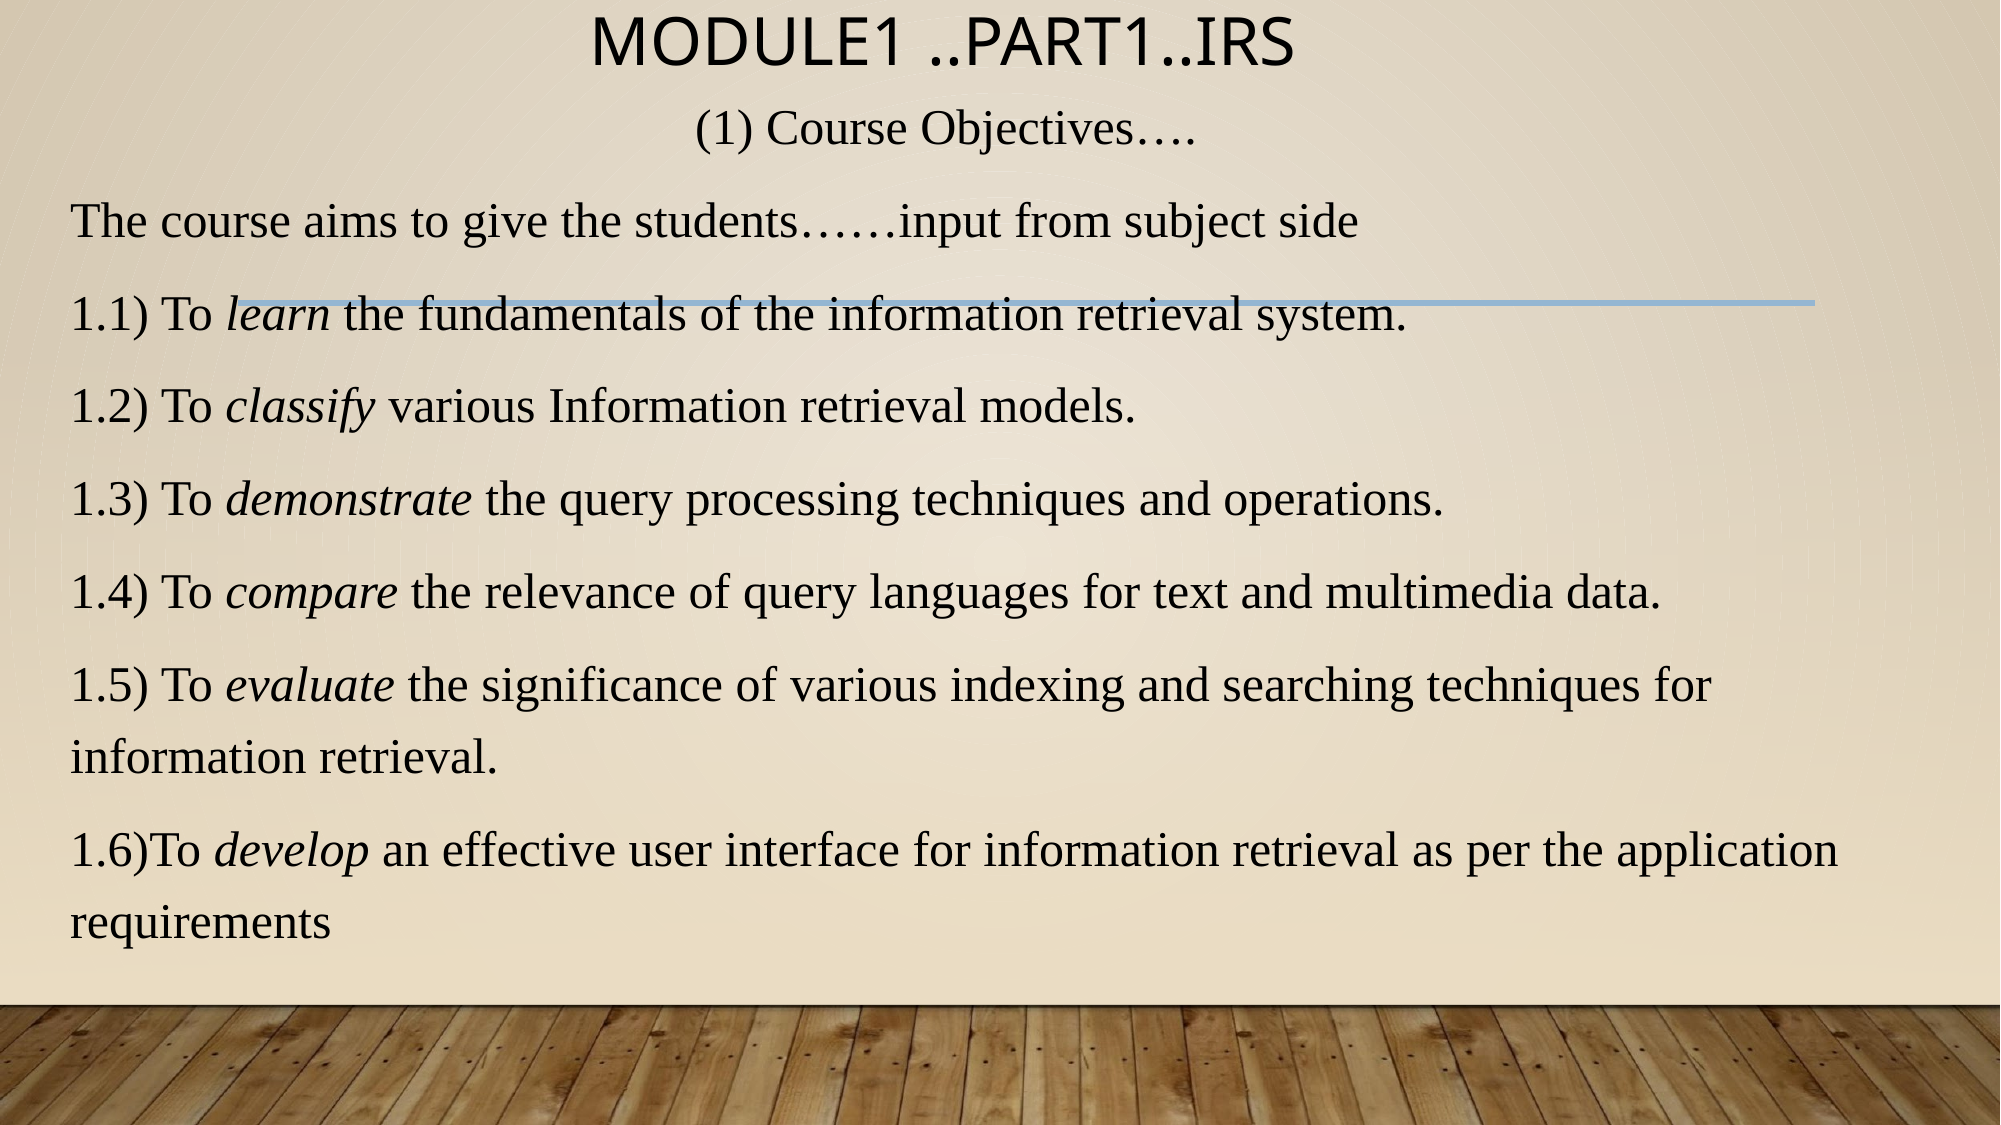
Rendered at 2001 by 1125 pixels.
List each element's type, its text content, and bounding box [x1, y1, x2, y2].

title MODULE1 ..PART1..IRS [212, 0, 1788, 75]
picture [0, 1005, 2000, 1125]
list (1) Course Objectives…. The course aims to give the students……input from subject side 1.1) To learn the fundamentals of the information retrieval system. 1.2) To classify various Information retrieval models. 1.3) To demonstrate the query processing techniques and operations. 1.4) To compare the relevance of query languages for text and multimedia data. 1.5) To evaluate the significance of various indexing and searching techniques for information retrieval. 1.6)To develop an effective user interface for information retrieval as per the application requirements [55, 75, 1948, 985]
